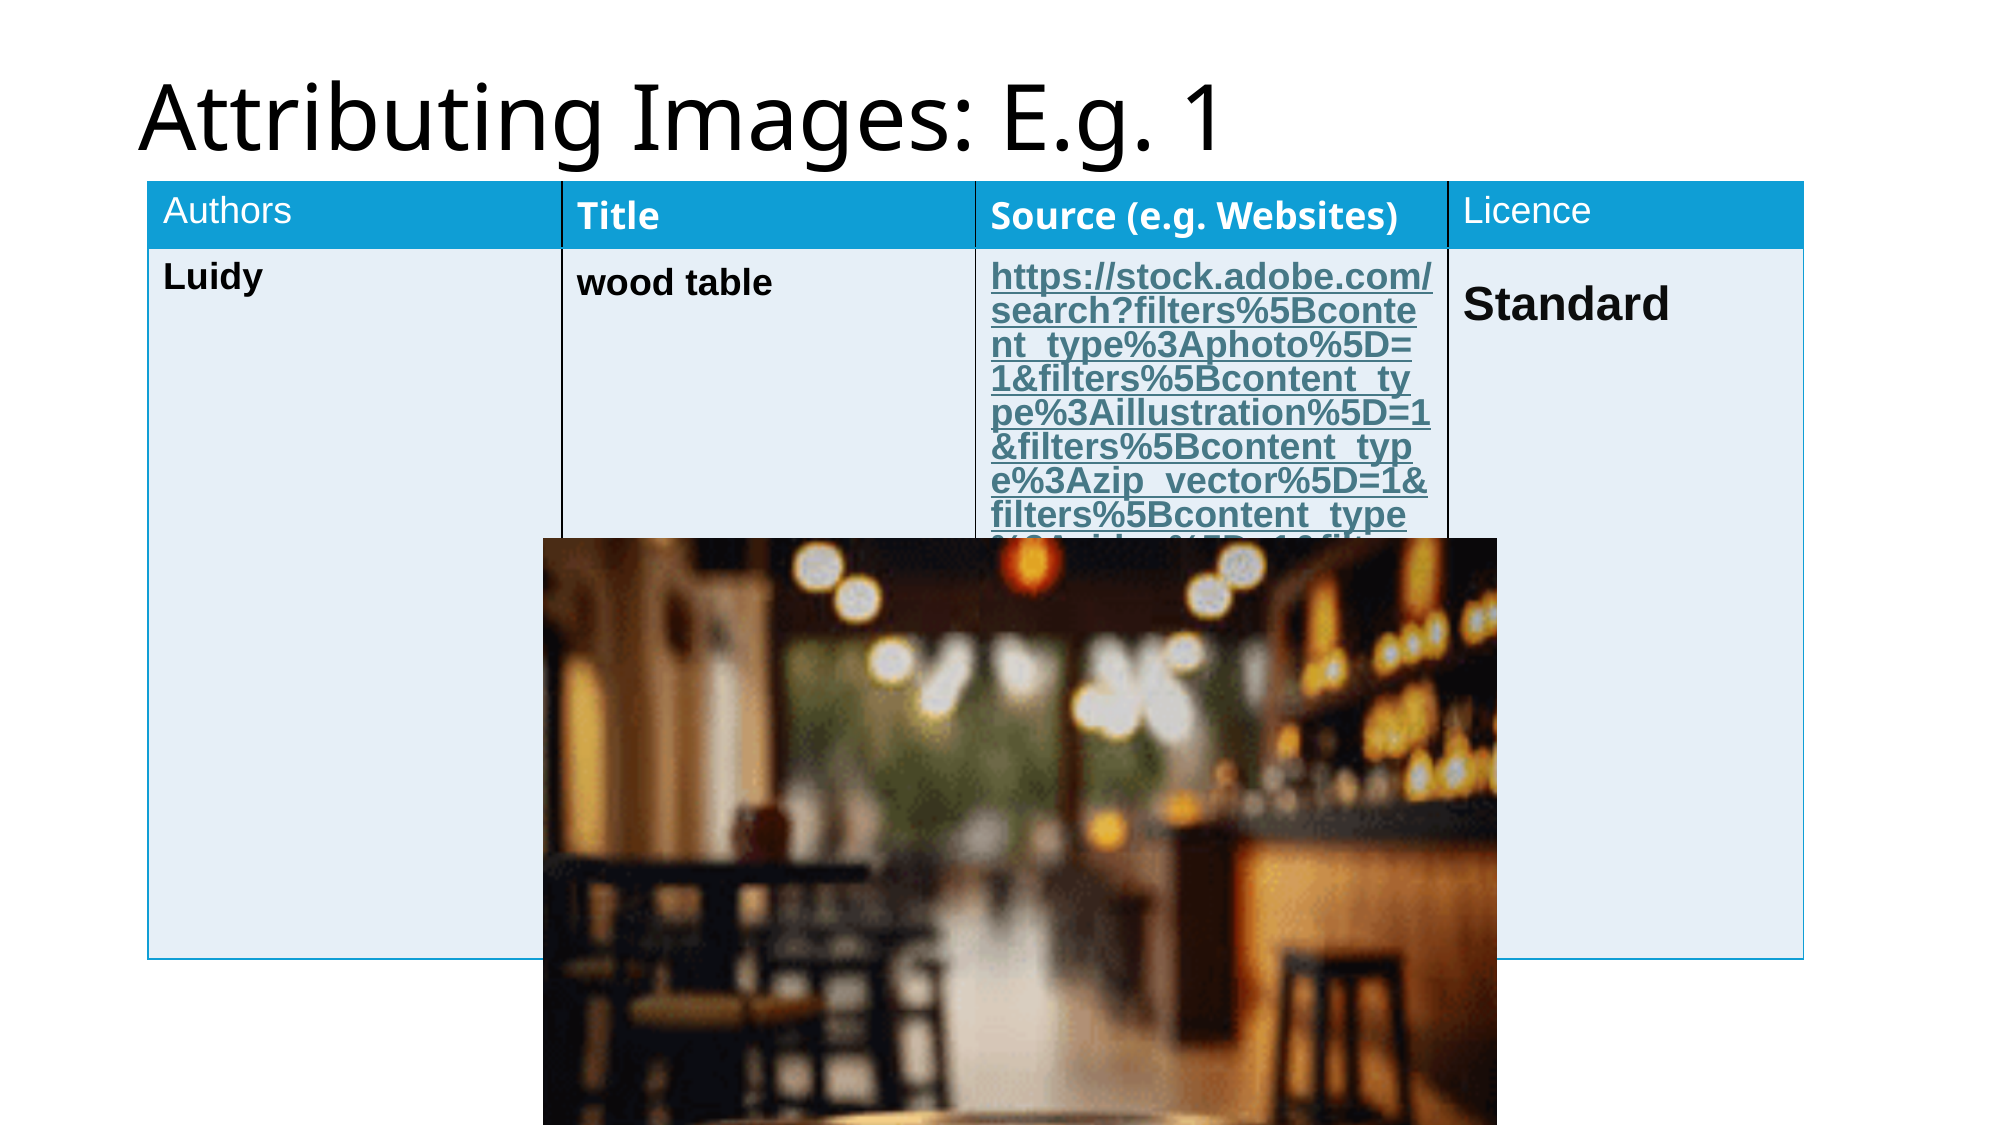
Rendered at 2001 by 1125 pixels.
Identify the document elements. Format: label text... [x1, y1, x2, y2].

table_header Authors [149, 183, 561, 247]
table_cell wood table [563, 249, 975, 536]
table_cell https://stock.adobe.com/search?filters%5Bcontent_type%3Aphoto%5D=1&filters%5Bcontent_type%3Aillustration%5D=1&filters%5Bcontent_type%3Azip_vector%5D=1&filters%5Bcontent_type%3Avideo%5D=1&filters%5Bcontent_type%3Atemplate%5D=1&filters%5Bcontent_type%3A3d%5D=1&filters%5Bcontent_type%3Aaudio%5D=0&filters%5Binclude_stock_enterprise%5D=0&filters%5Bis_editorial%5D=0&filters%5Bfree_collection%5D=0&filters%5Bcontent_type%3Aimage%5D=1&k=%22restaurant+background%22&order=relevance&safe_search=1&search_page=2&get_facets=0&search_type=pagination&asset_id=562177976 [976, 249, 1447, 536]
picture [543, 538, 1497, 1125]
title Attributing Images: E.g. 1 [123, 12, 1849, 230]
table_cell Luidy [149, 249, 561, 958]
table_cell Standard [1449, 249, 1803, 958]
table_header Source (e.g. Websites) [976, 183, 1447, 247]
table_header Title [563, 183, 975, 247]
table_header Licence [1449, 183, 1803, 247]
